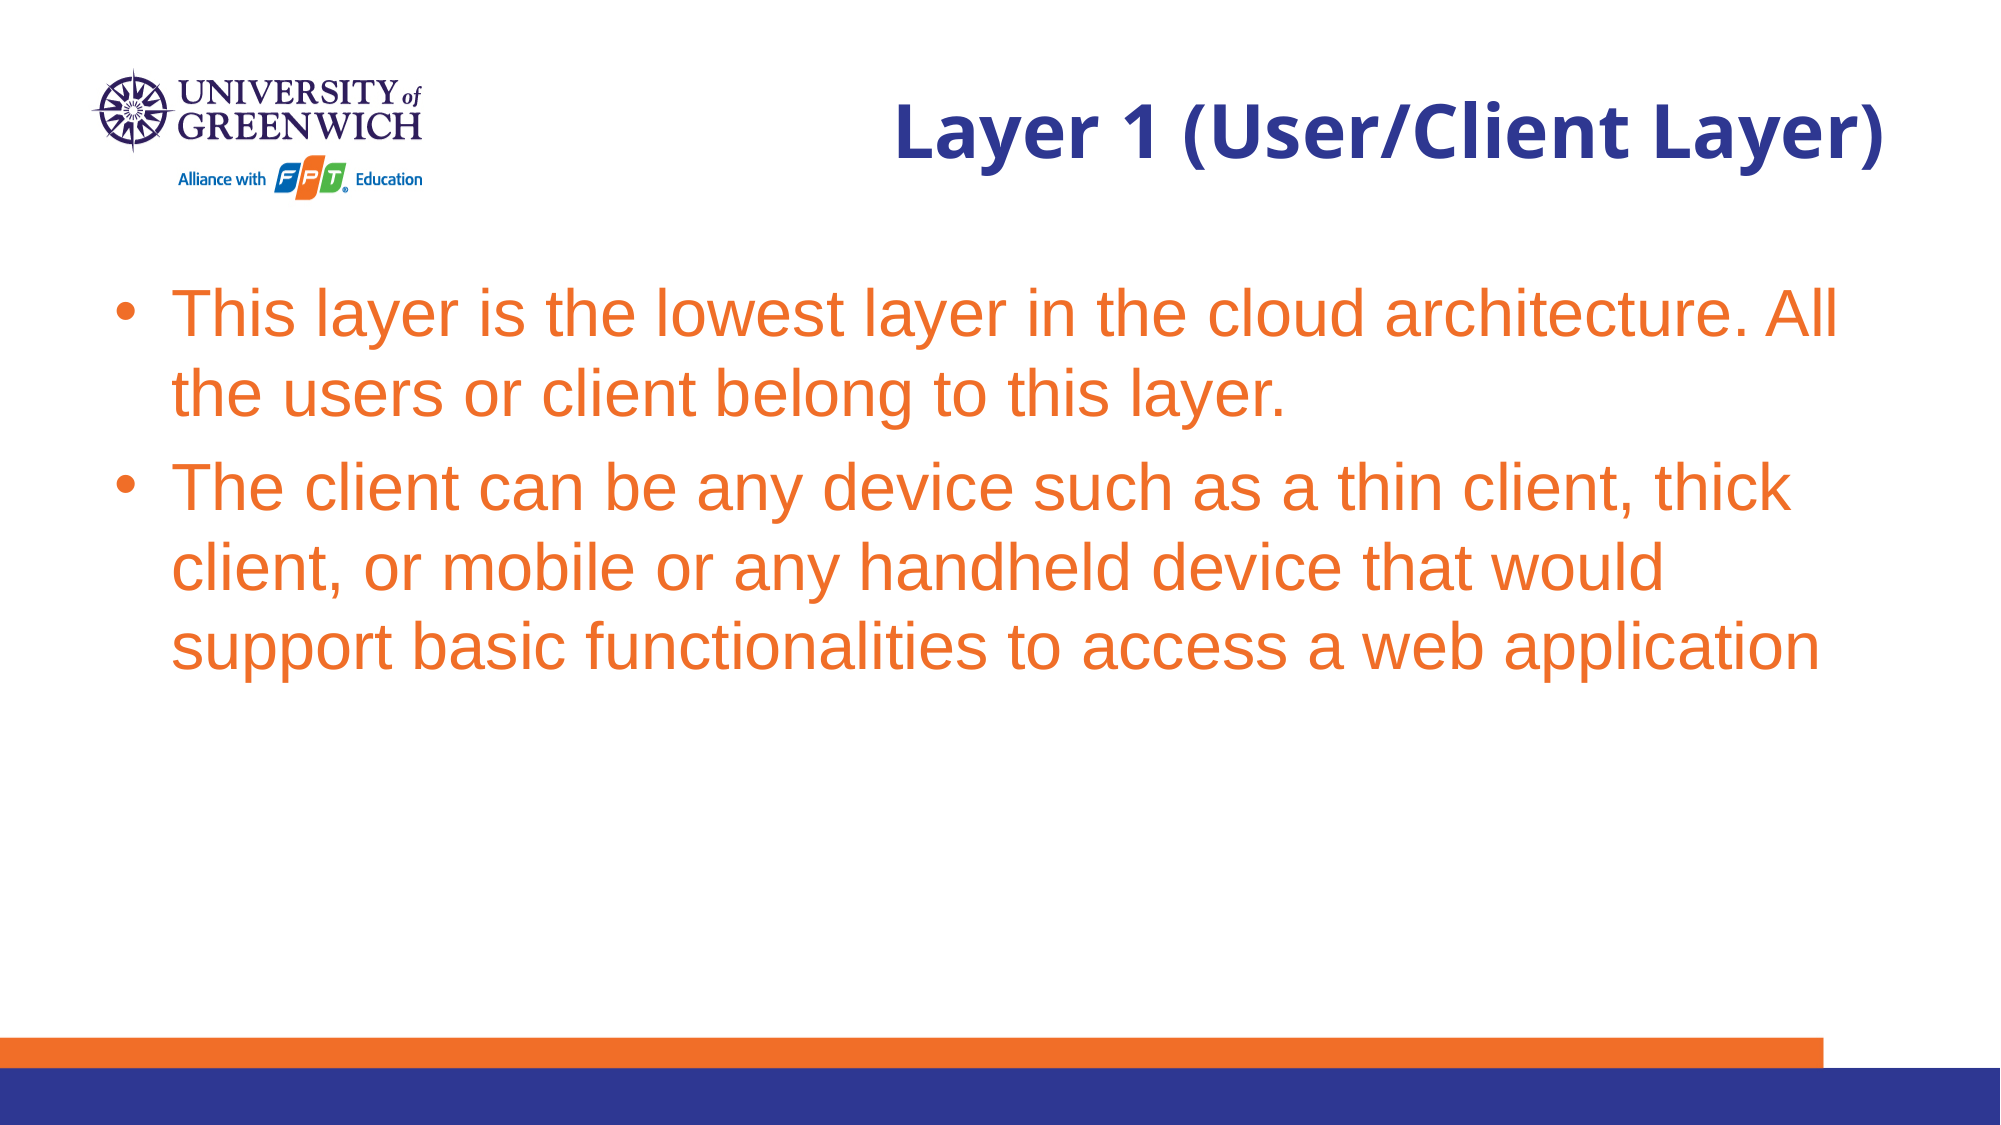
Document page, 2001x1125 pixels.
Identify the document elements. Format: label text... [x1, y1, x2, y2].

title Layer 1 (User/Client Layer) [752, 76, 1900, 209]
list This layer is the lowest layer in the cloud architecture. All the users or client belong to this layer. The client can be any device such as a thin client, thick client, or mobile or any handheld device that would support basic functionalities to access a web application [99, 262, 1900, 1005]
picture [0, 0, 2000, 1125]
